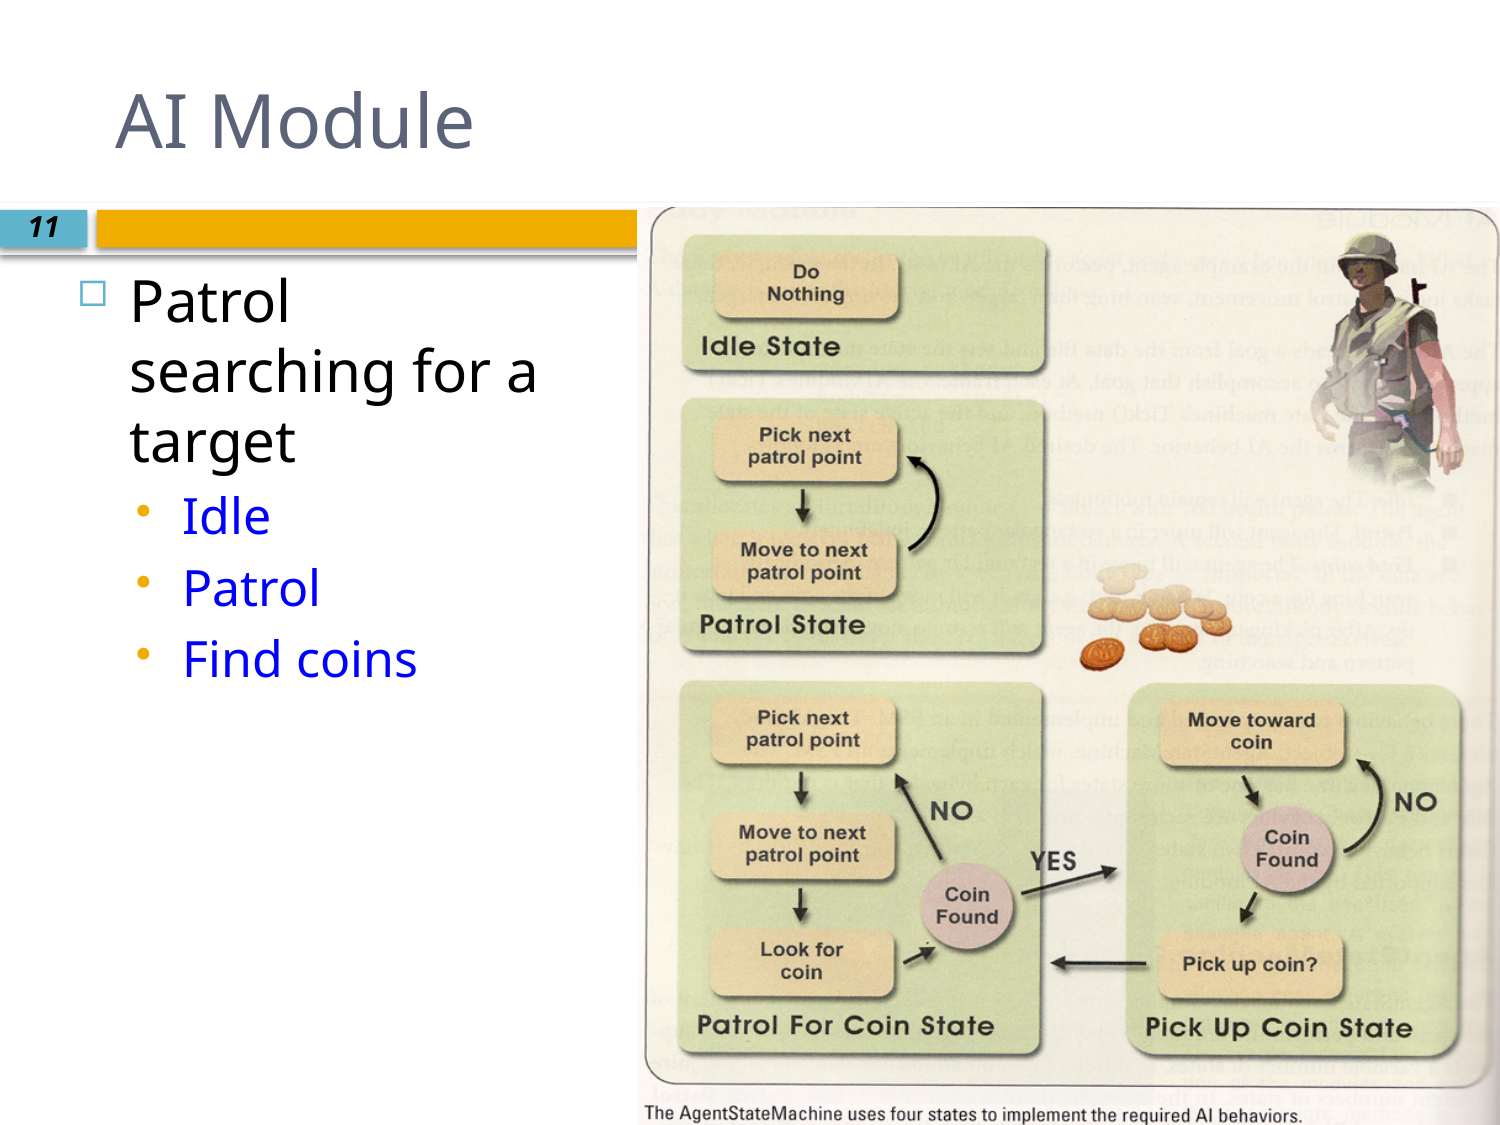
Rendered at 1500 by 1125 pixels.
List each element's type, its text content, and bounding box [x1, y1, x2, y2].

title AI Module [100, 37, 1438, 200]
picture [637, 206, 1500, 1125]
slide_number 11 [0, 208, 88, 249]
list Patrol searching for a target Idle Patrol Find coins [62, 256, 579, 995]
